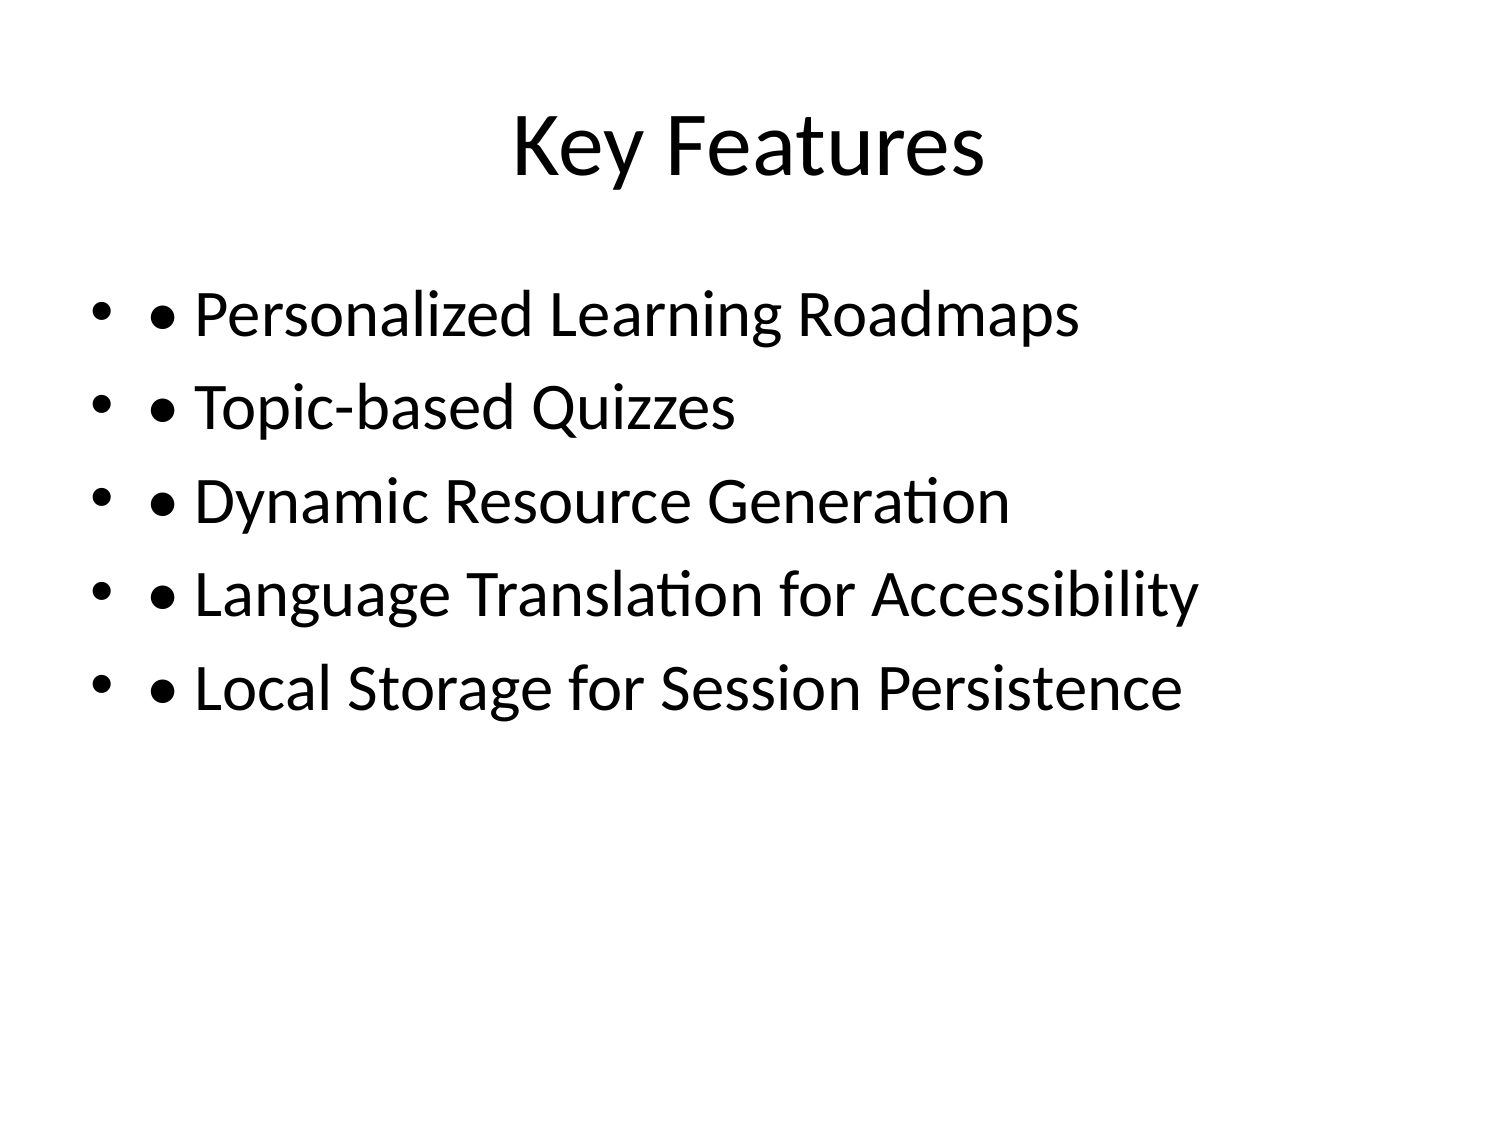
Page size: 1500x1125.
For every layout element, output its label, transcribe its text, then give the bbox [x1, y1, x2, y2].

title Key Features [75, 45, 1425, 233]
list • Personalized Learning Roadmaps • Topic-based Quizzes • Dynamic Resource Generation • Language Translation for Accessibility • Local Storage for Session Persistence [75, 262, 1425, 1005]
